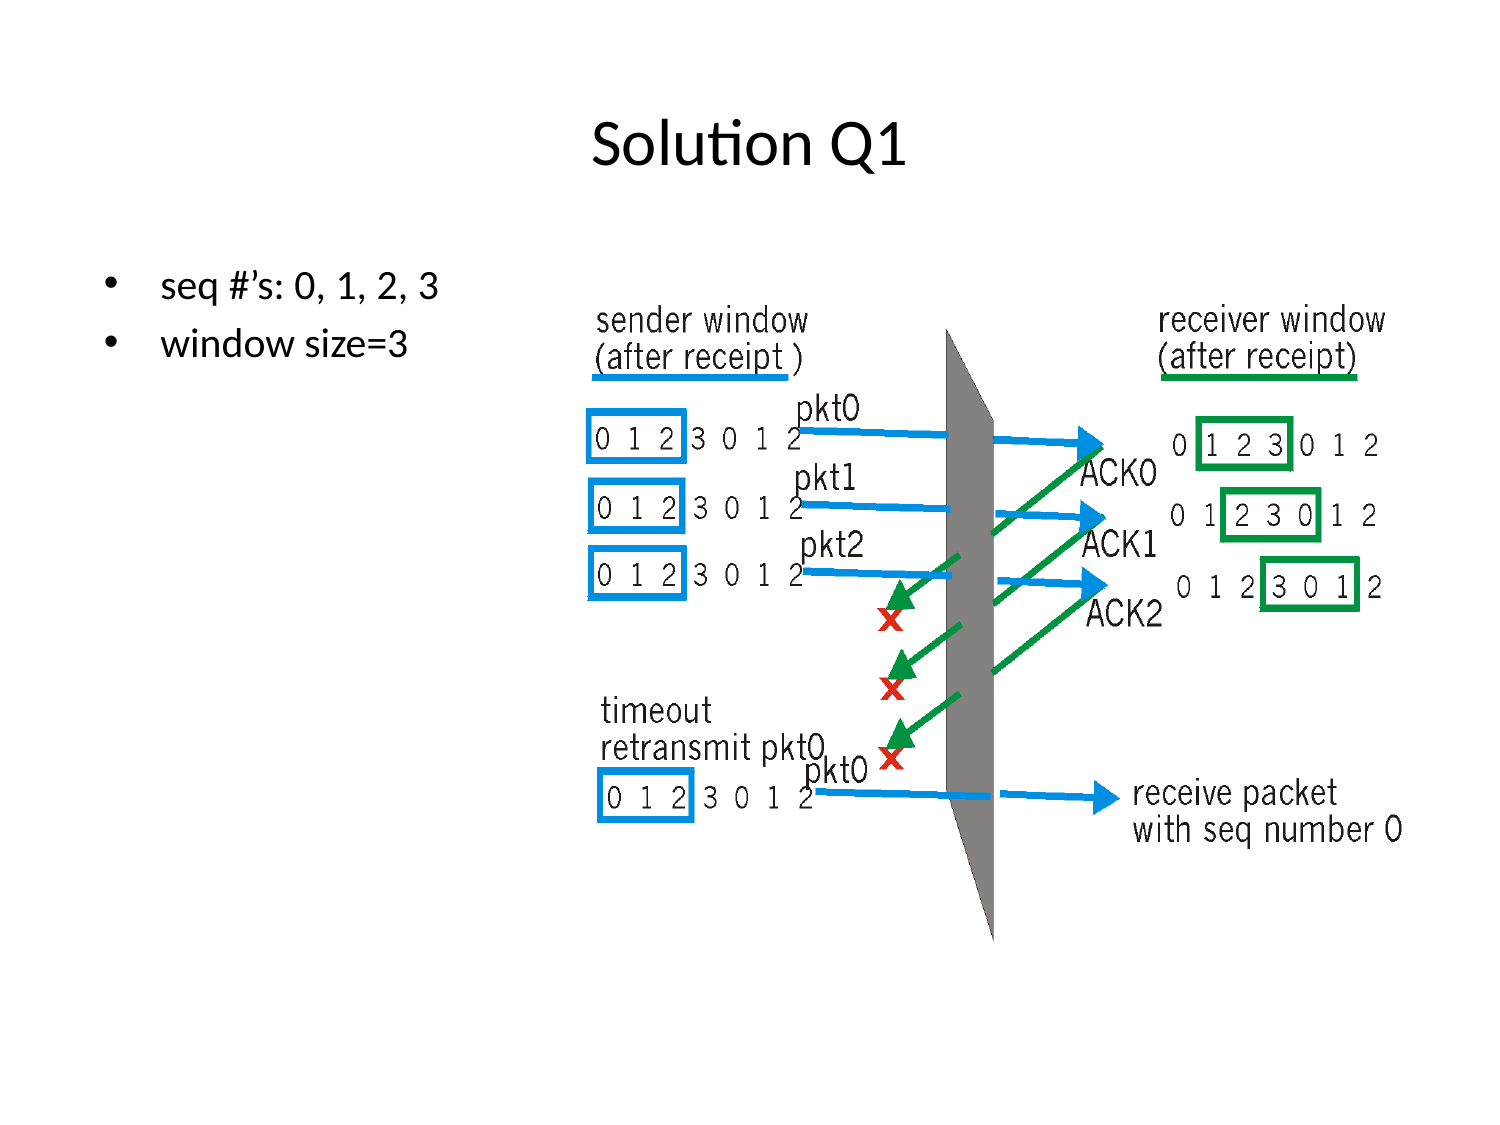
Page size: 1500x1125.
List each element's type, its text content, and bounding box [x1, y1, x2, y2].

list seq #’s: 0, 1, 2, 3 window size=3 [89, 249, 627, 1013]
picture [585, 304, 1420, 944]
title Solution Q1 [75, 45, 1425, 233]
